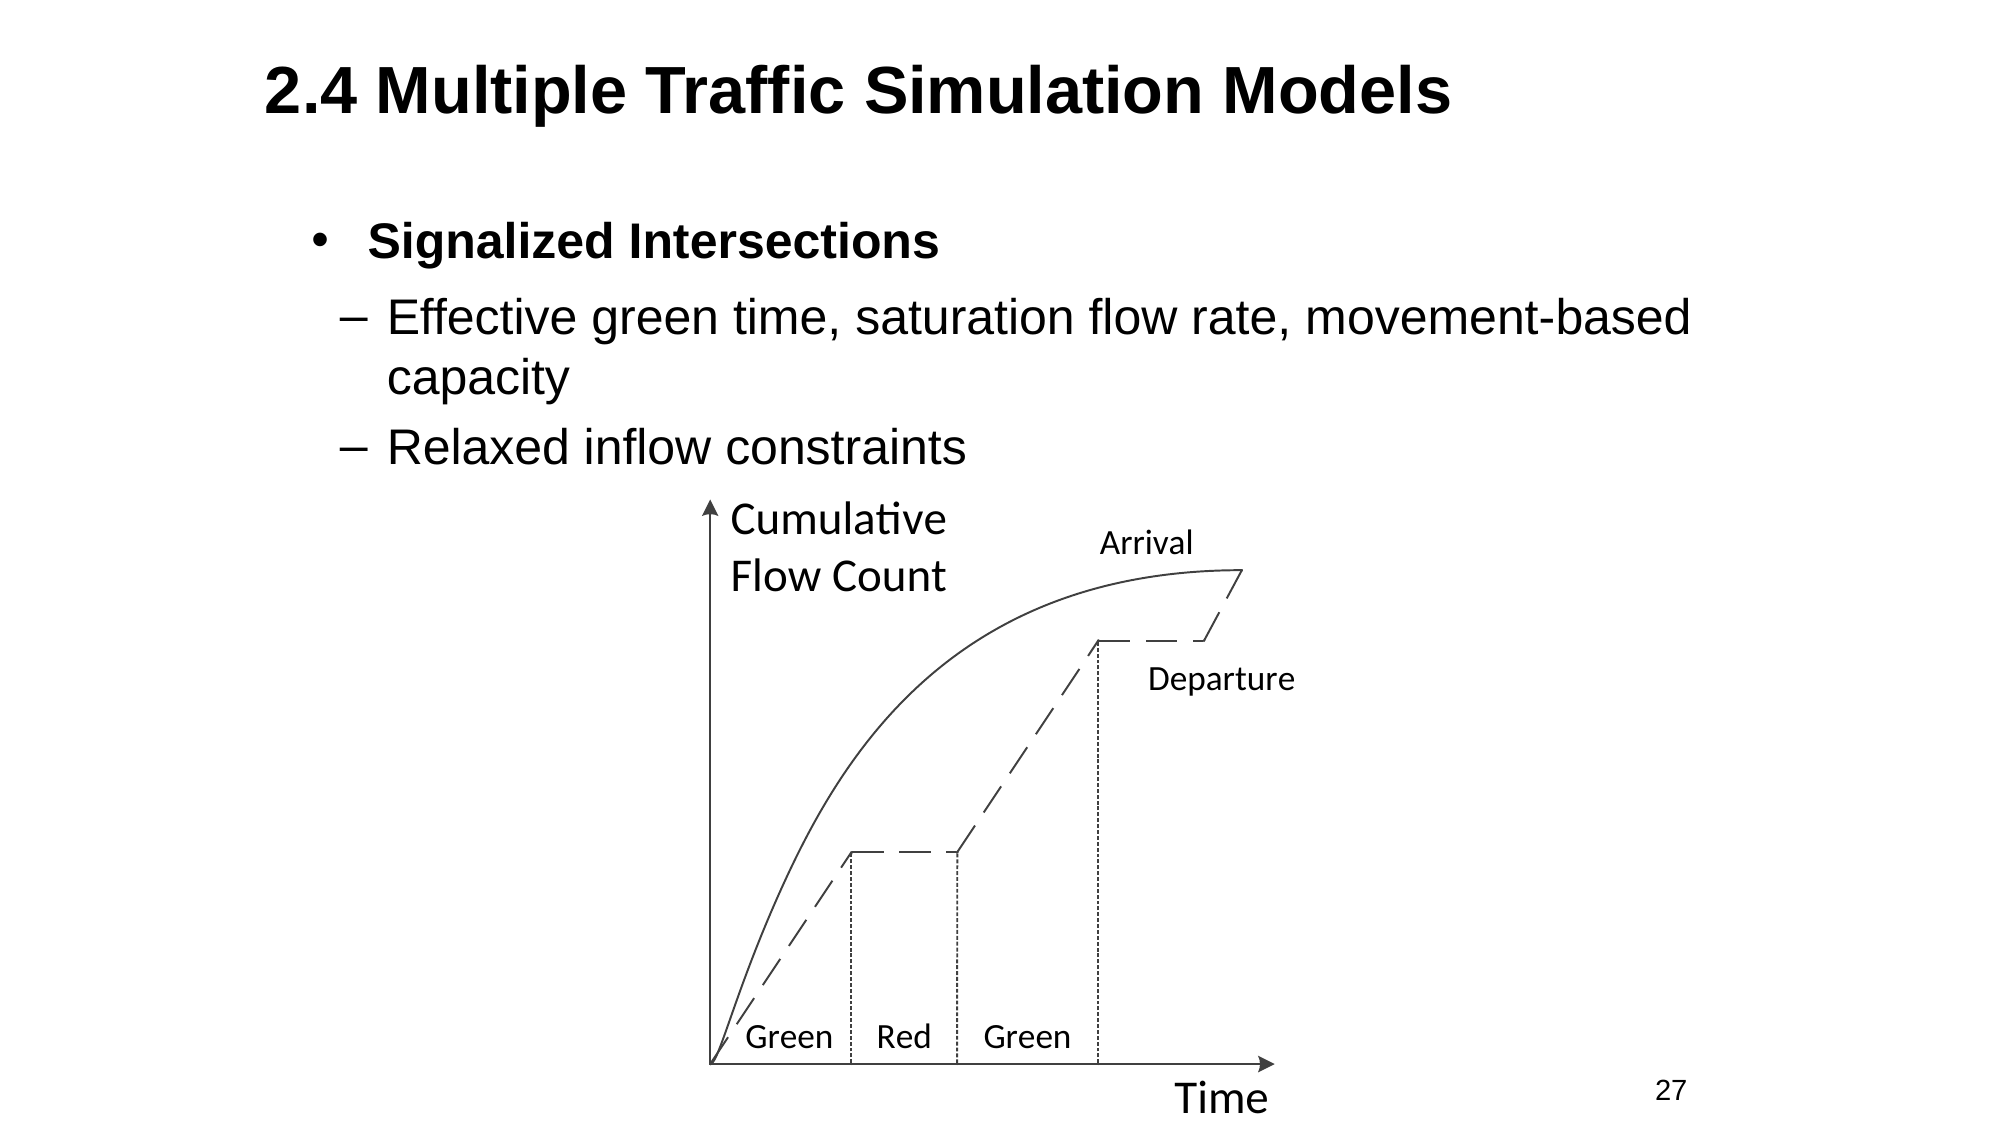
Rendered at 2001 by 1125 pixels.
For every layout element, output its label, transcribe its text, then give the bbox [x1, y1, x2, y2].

text_box 2.4 Multiple Traffic Simulation Models [249, 3, 1641, 171]
text_box [1640, 1063, 1732, 1124]
list Effective green time, saturation flow rate, movement-based capacity Relaxed inflow constraints [249, 277, 1732, 524]
text_box Signalized Intersections [296, 201, 956, 277]
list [699, 482, 1298, 1125]
